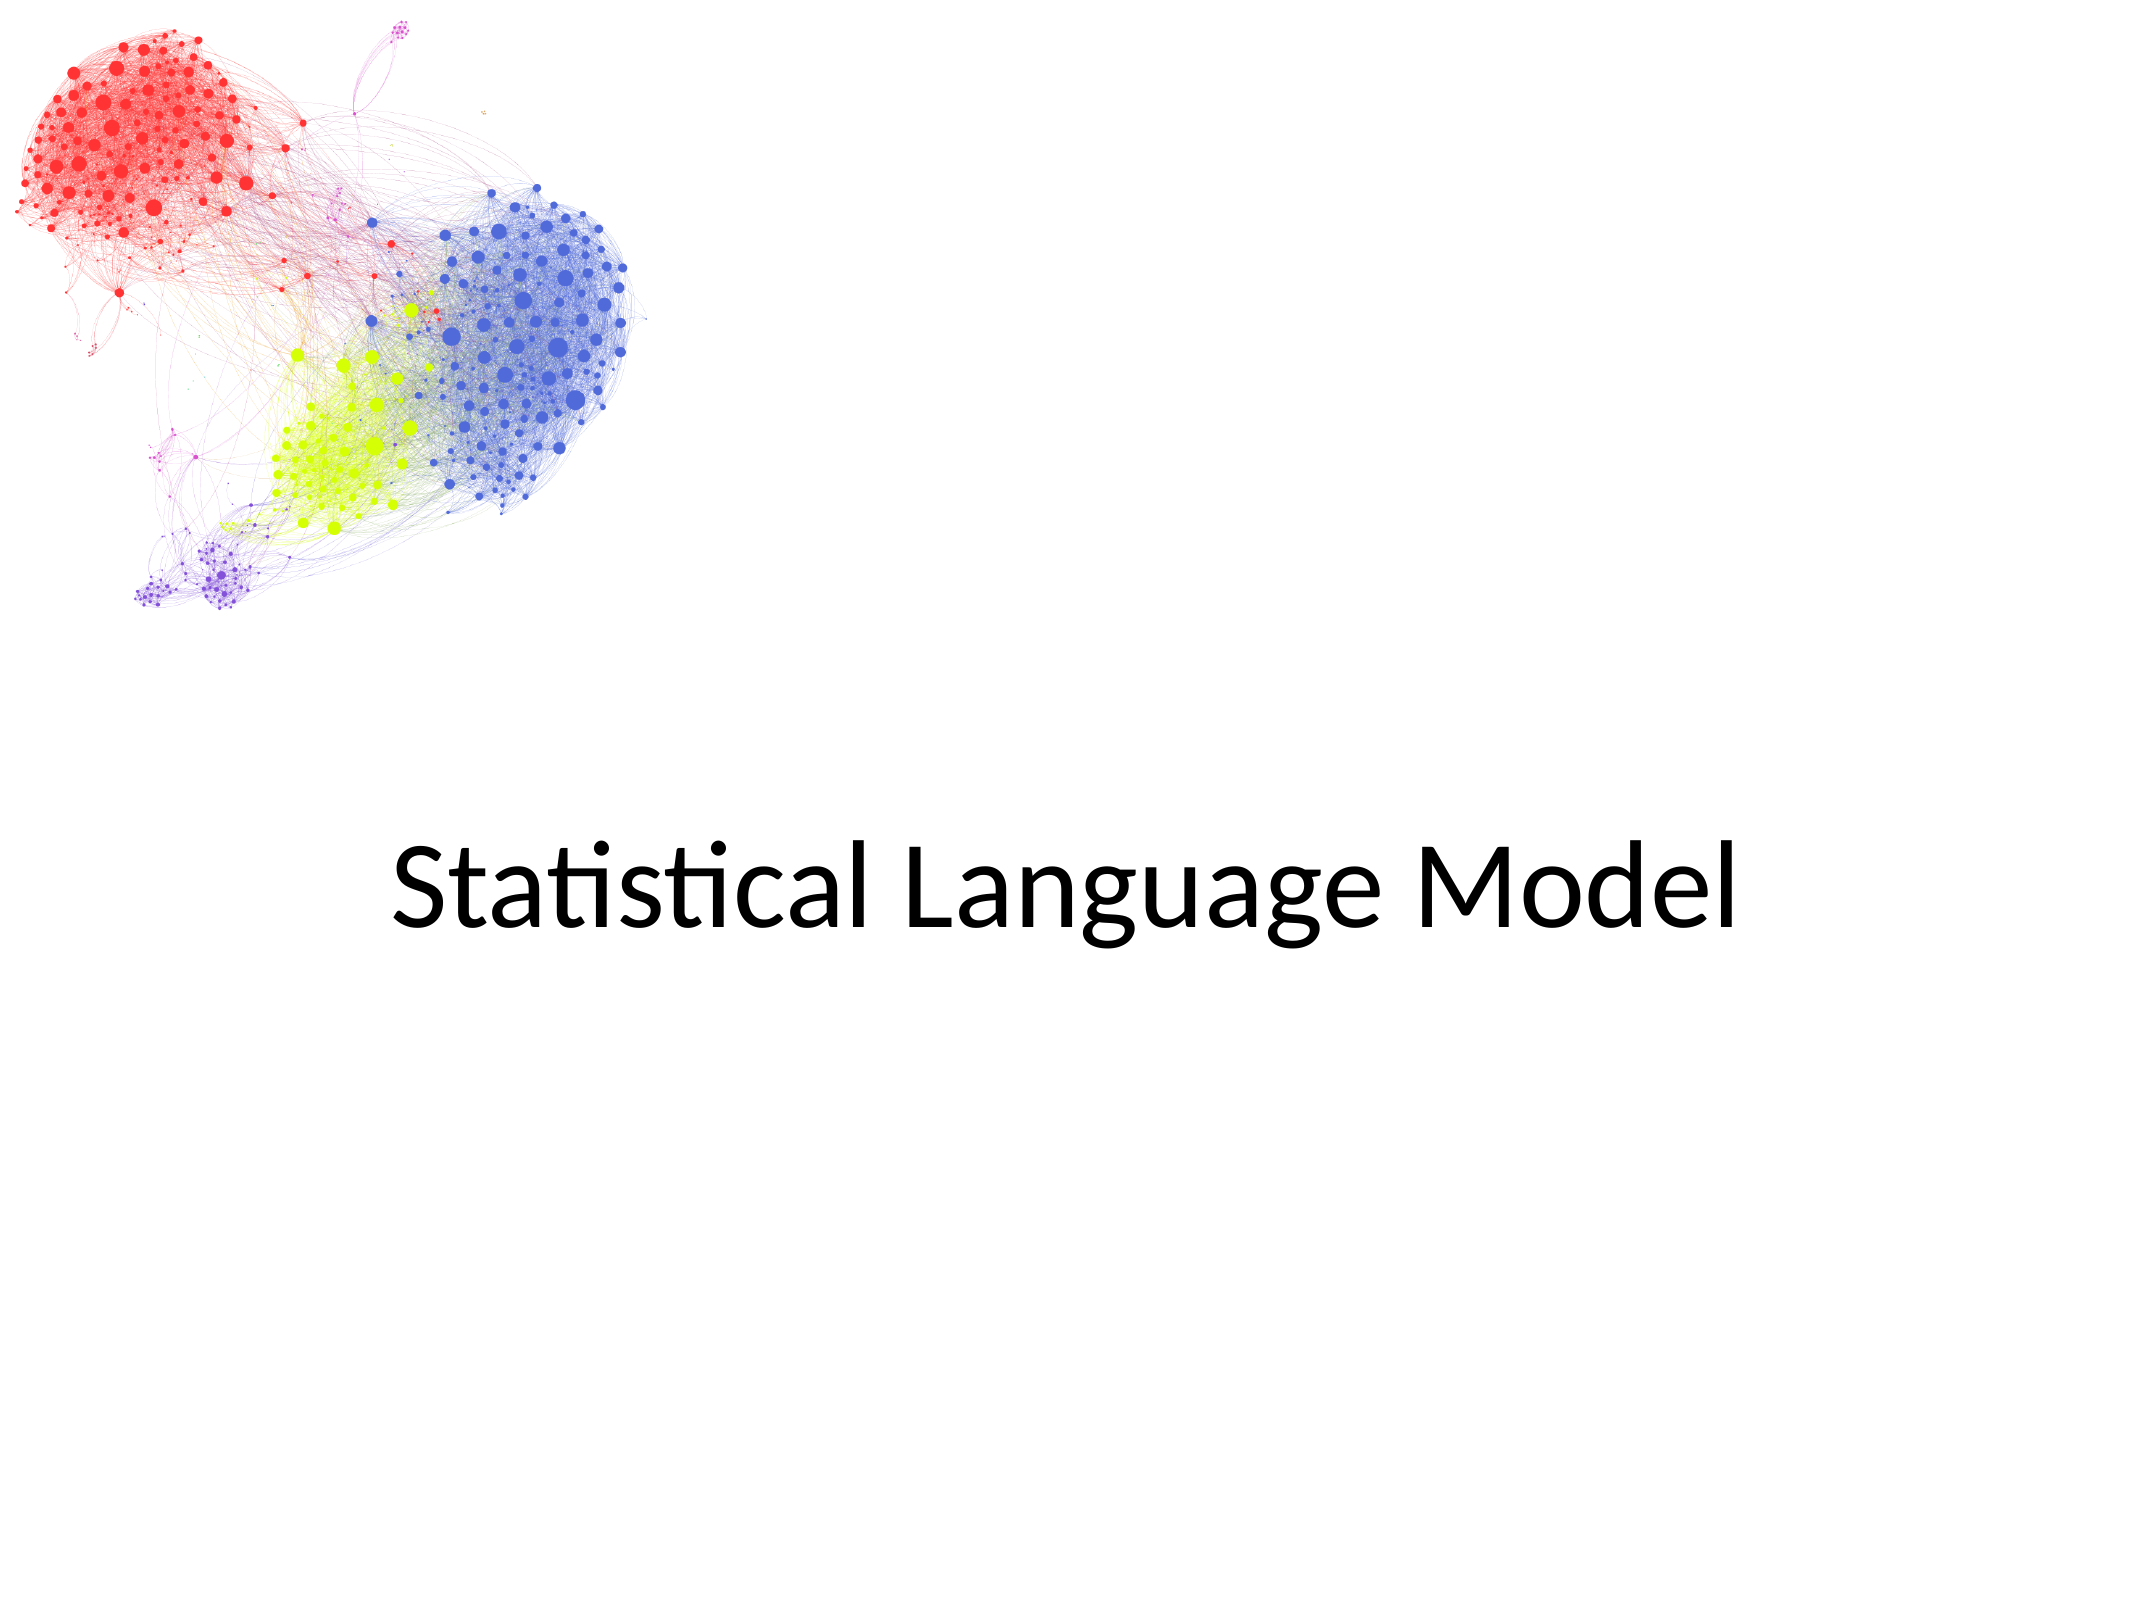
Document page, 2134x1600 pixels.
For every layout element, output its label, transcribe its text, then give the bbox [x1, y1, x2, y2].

picture [15, 0, 647, 631]
title Statistical Language Model [154, 283, 1979, 962]
